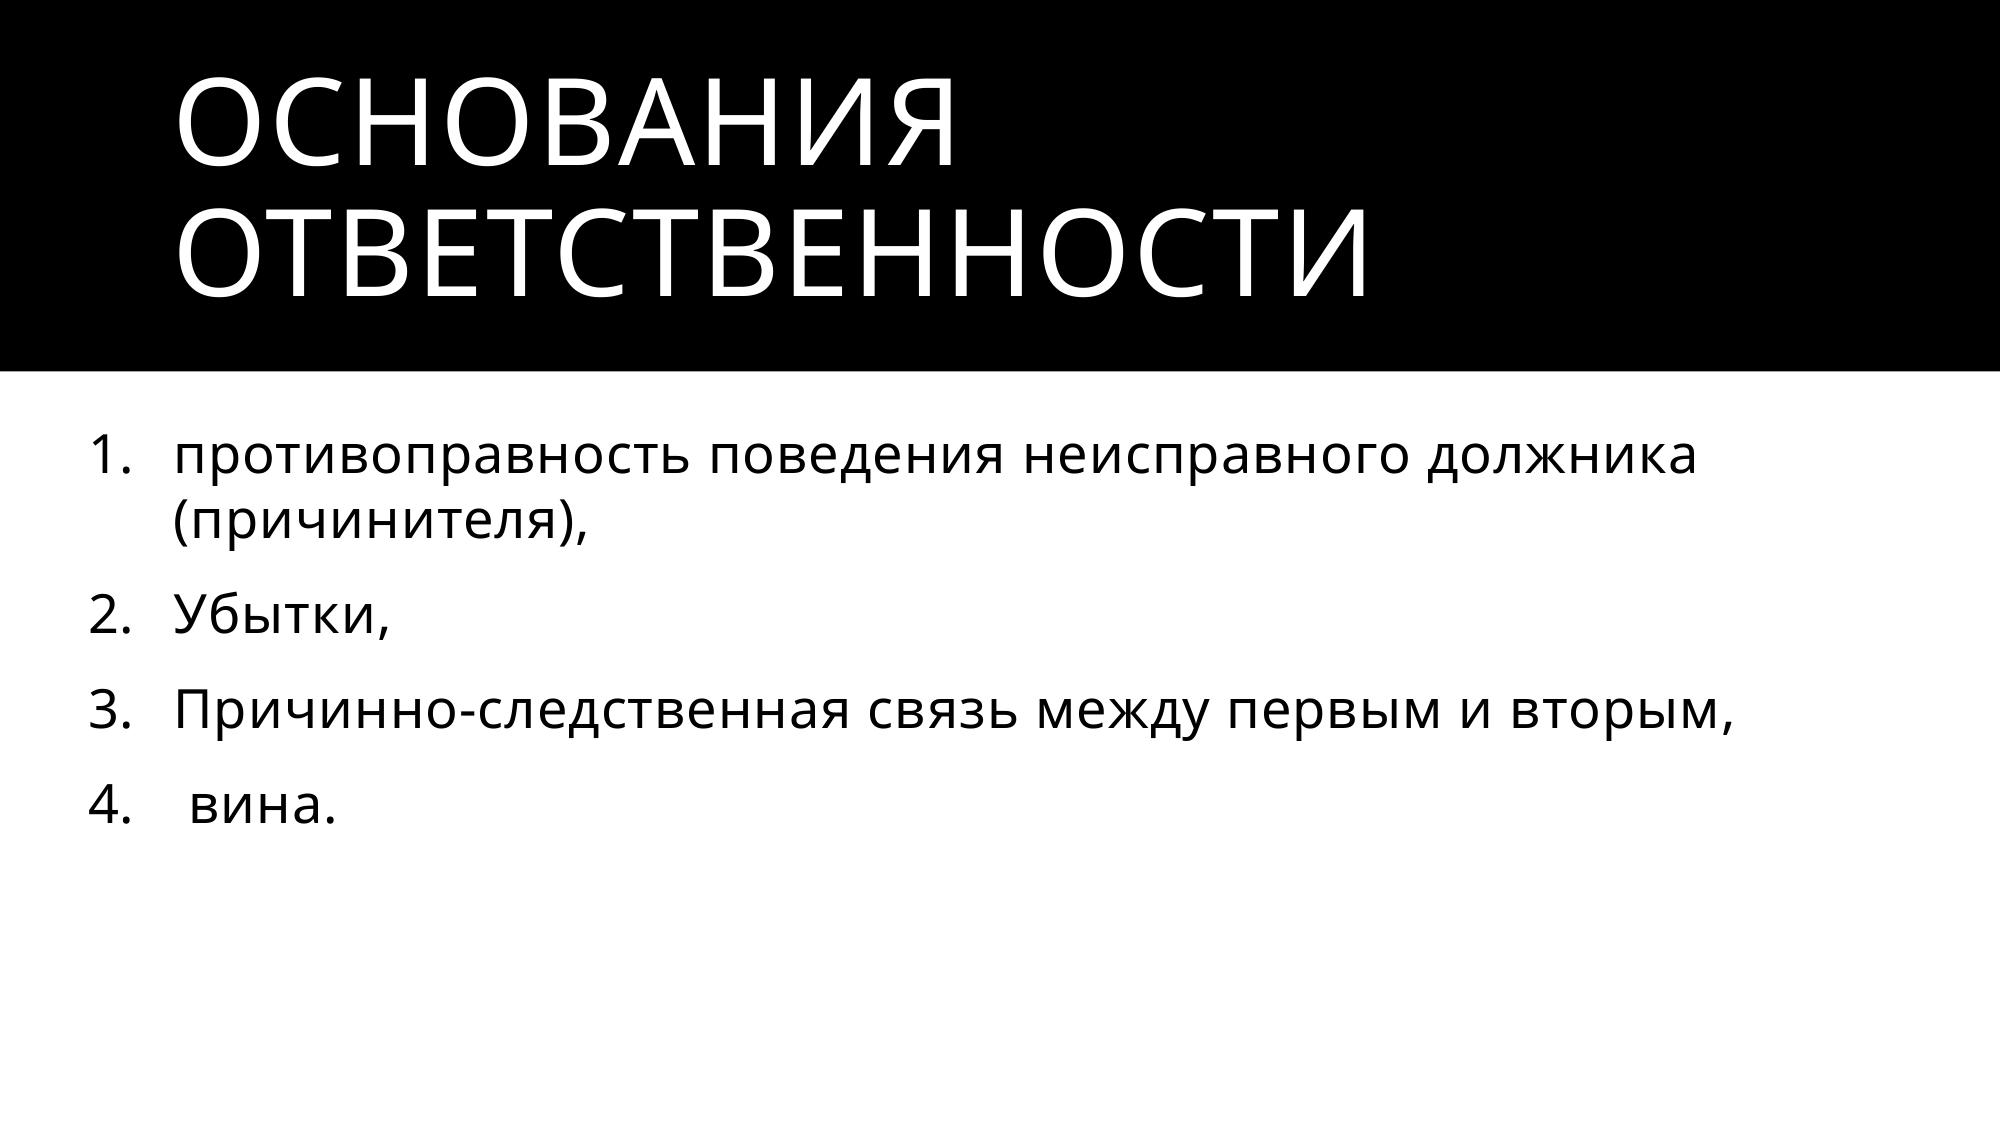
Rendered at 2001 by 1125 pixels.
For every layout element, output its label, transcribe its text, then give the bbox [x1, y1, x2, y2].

title Основания ответственности [157, 52, 1842, 332]
list противоправность поведения неисправного должника (причинителя), Убытки, Причинно-следственная связь между первым и вторым, вина. [73, 410, 1842, 1014]
